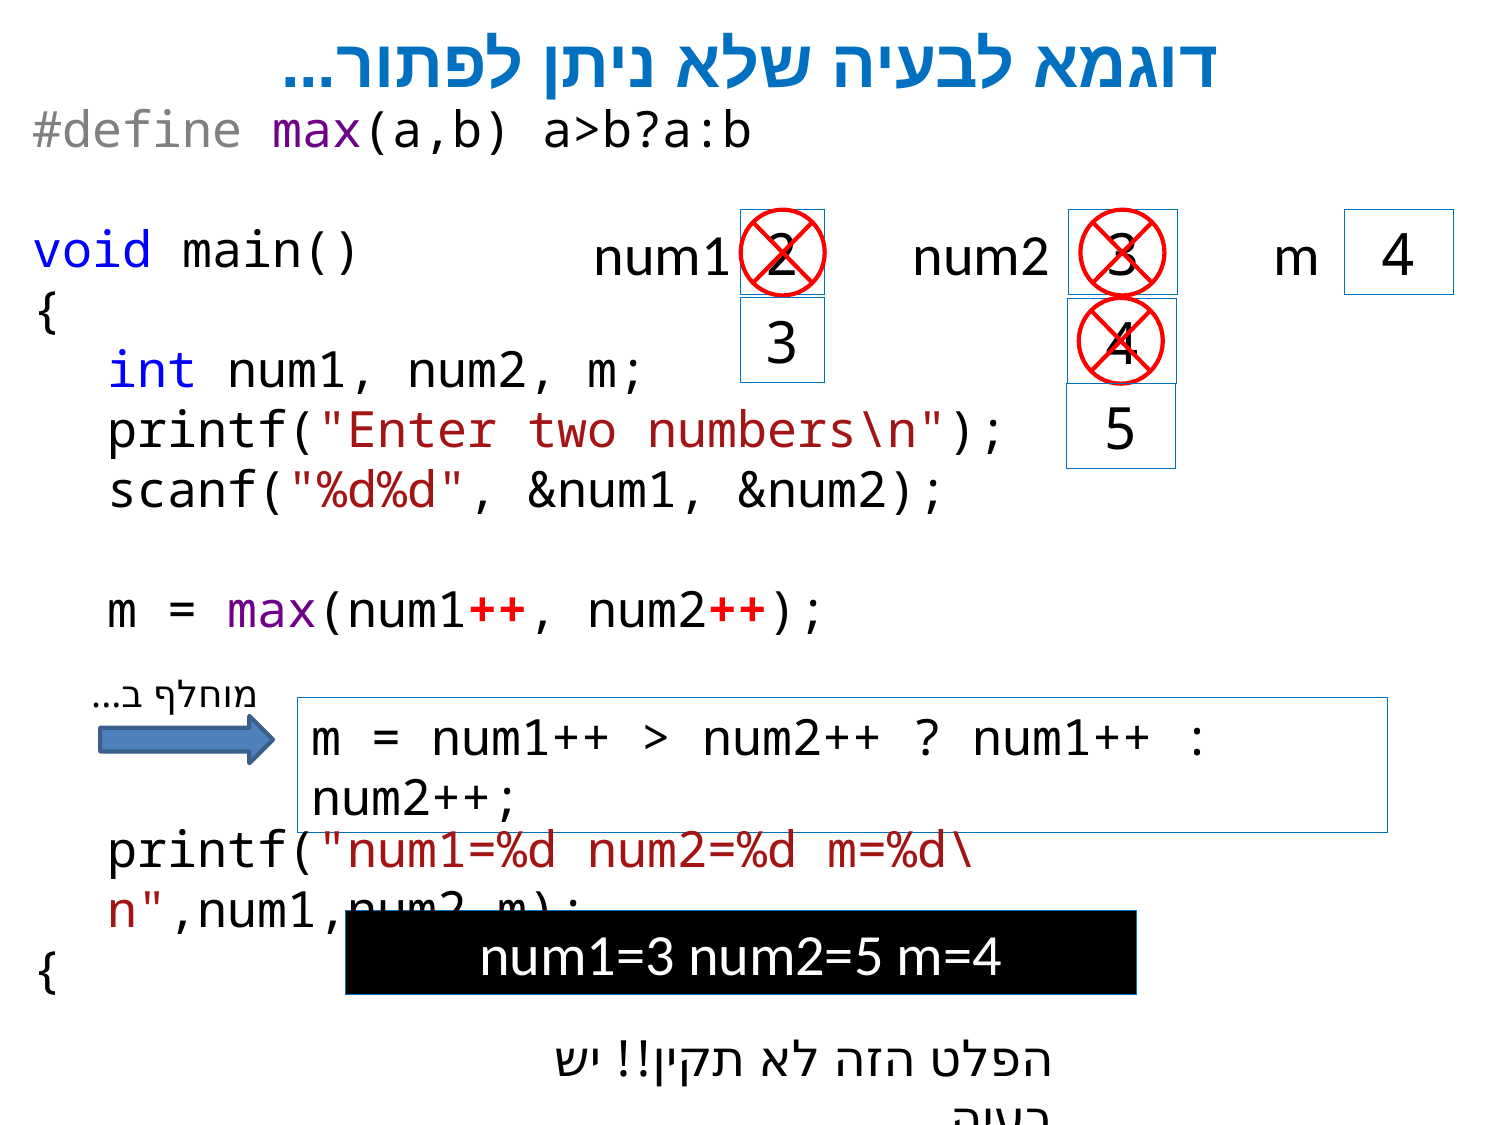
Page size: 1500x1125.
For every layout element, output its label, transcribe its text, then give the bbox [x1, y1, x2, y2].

title דוגמא לבעיה שלא ניתן לפתור... [0, 0, 1500, 122]
text_box num2 [887, 209, 1075, 295]
text_box 3 [1137, 209, 1178, 295]
text_box 4 [1344, 209, 1454, 295]
text_box m [1250, 209, 1344, 295]
text_box 3 [740, 297, 825, 383]
text_box [738, 207, 827, 297]
text_box 3 [1075, 209, 1108, 295]
text_box [1076, 295, 1165, 383]
text_box 4 [1067, 298, 1104, 383]
text_box 5 [1066, 383, 1176, 469]
text_box 2 [800, 269, 825, 295]
text_box 4 [1138, 298, 1177, 384]
text_box #define max(a,b) a>b?a:b void main() { int num1, num2, m; printf("Enter two numbers\n"); scanf("%d%d", &num1, &num2); m = max(num1++, num2++); printf("num1=%d num2=%d m=%d\n",num1,num2,m); { [17, 89, 1400, 1005]
text_box 2 [748, 209, 768, 223]
text_box 2 [797, 209, 825, 236]
text_box [1078, 207, 1167, 297]
text_box num1 [576, 209, 748, 295]
text_box 2 [748, 282, 765, 295]
text_box הפלט הזה לא תקין!! יש בעיה [431, 1019, 1069, 1125]
